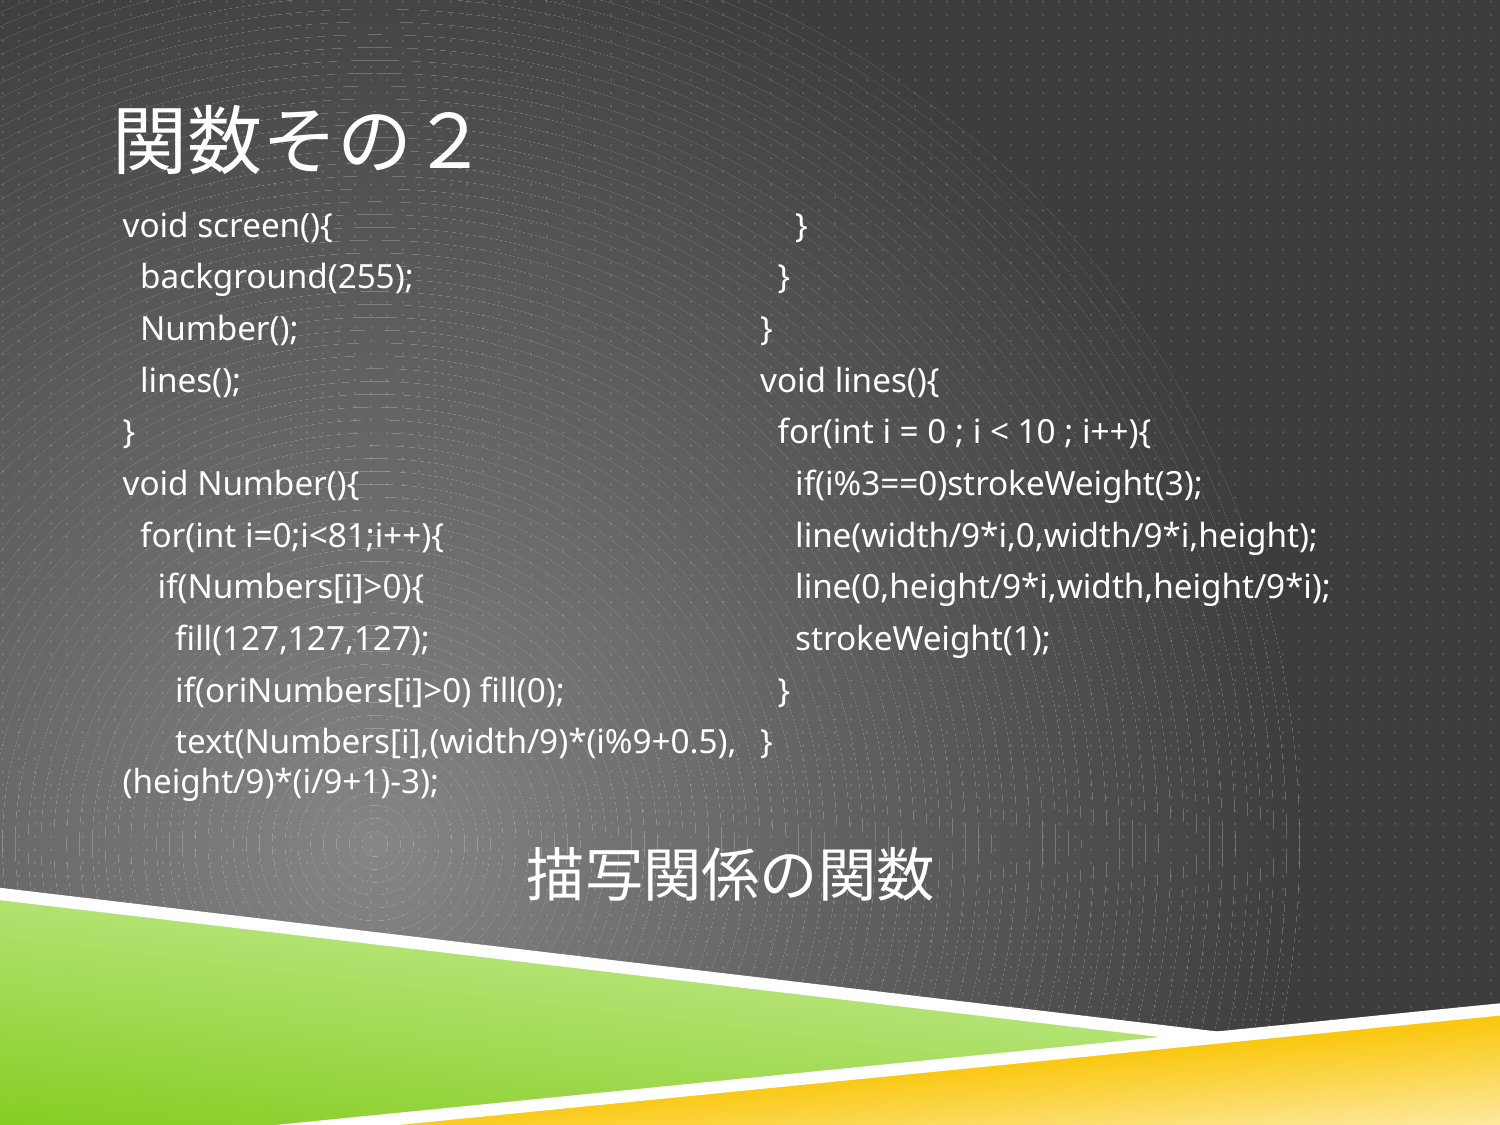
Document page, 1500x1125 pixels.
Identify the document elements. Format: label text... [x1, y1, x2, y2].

list void screen(){ background(255); Number(); lines(); } void Number(){ for(int i=0;i<81;i++){ if(Numbers[i]>0){ fill(127,127,127); if(oriNumbers[i]>0) fill(0); text(Numbers[i],(width/9)*(i%9+0.5),(height/9)*(i/9+1)-3); } } } void lines(){ for(int i = 0 ; i < 10 ; i++){ if(i%3==0)strokeWeight(3); line(width/9*i,0,width/9*i,height); line(0,height/9*i,width,height/9*i); strokeWeight(1); } } [112, 196, 1388, 809]
title 関数その２ [112, 45, 1388, 196]
text_box 描写関係の関数 [494, 830, 967, 916]
